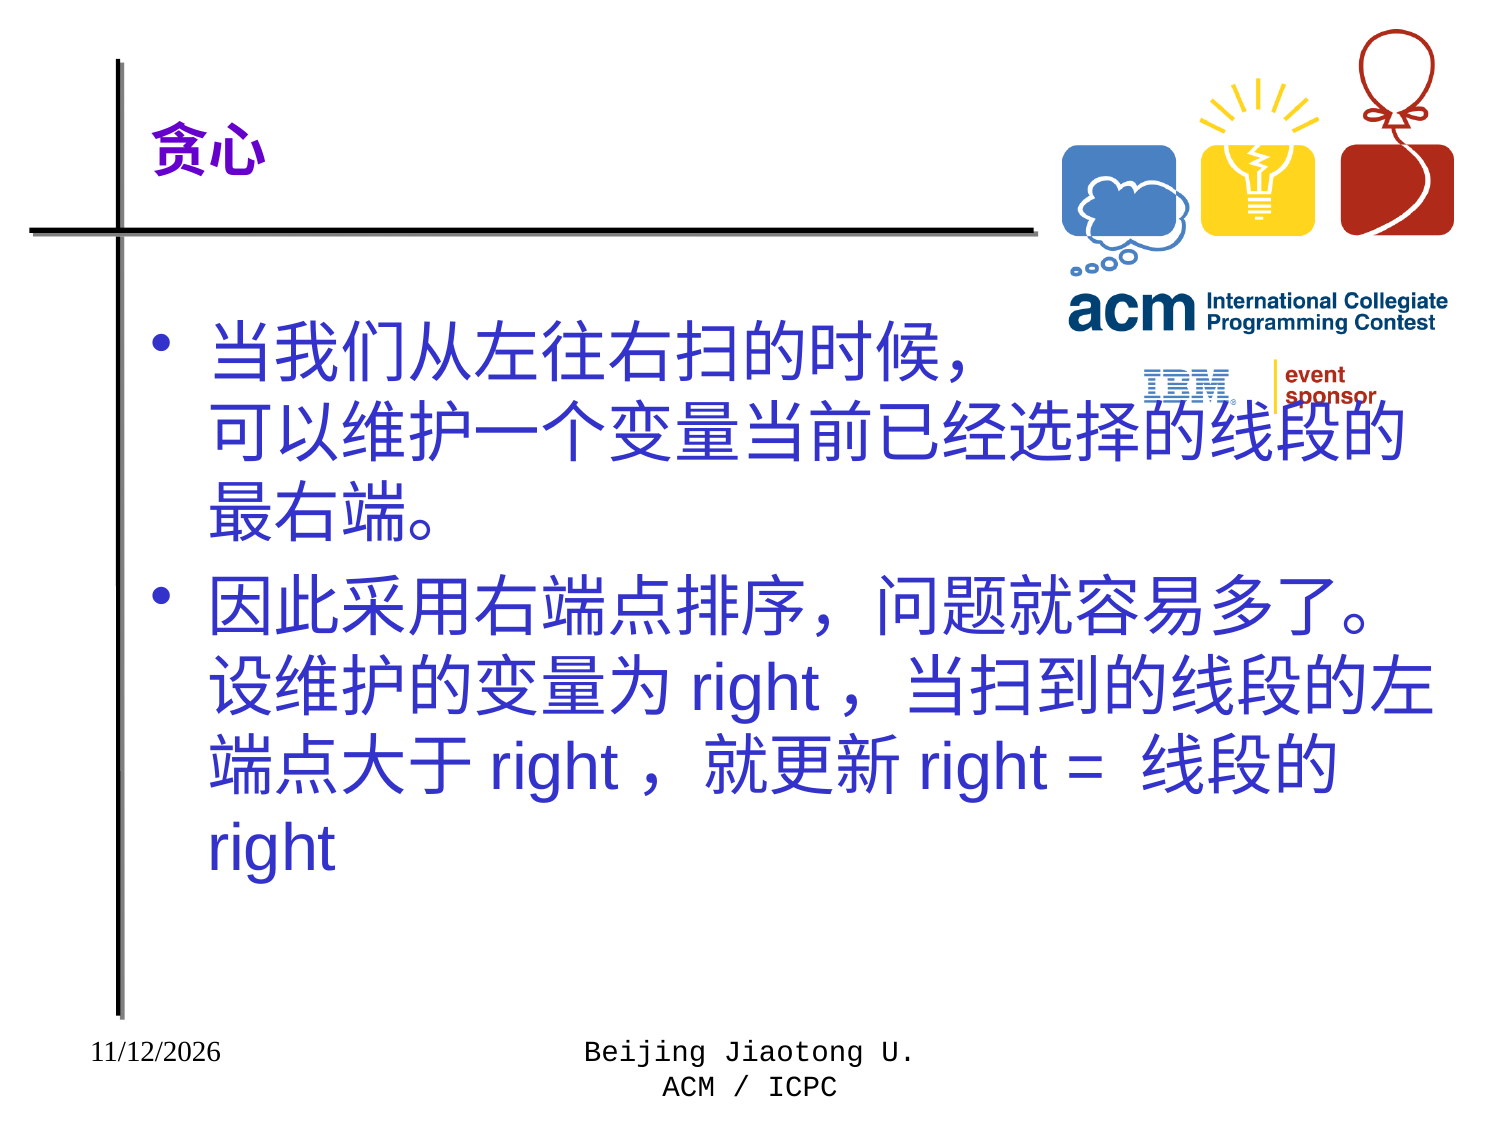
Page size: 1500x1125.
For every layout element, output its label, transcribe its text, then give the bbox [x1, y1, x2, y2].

list 当我们从左往右扫的时候， 可以维护一个变量当前已经选择的线段的最右端。 因此采用右端点排序，问题就容易多了。设维护的变量为right，当扫到的线段的左端点大于right，就更新right = 线段的right [135, 302, 1486, 929]
title 贪心 [135, 78, 1486, 219]
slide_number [74, 1024, 426, 1103]
picture [1062, 29, 1454, 78]
picture [1062, 219, 1454, 302]
